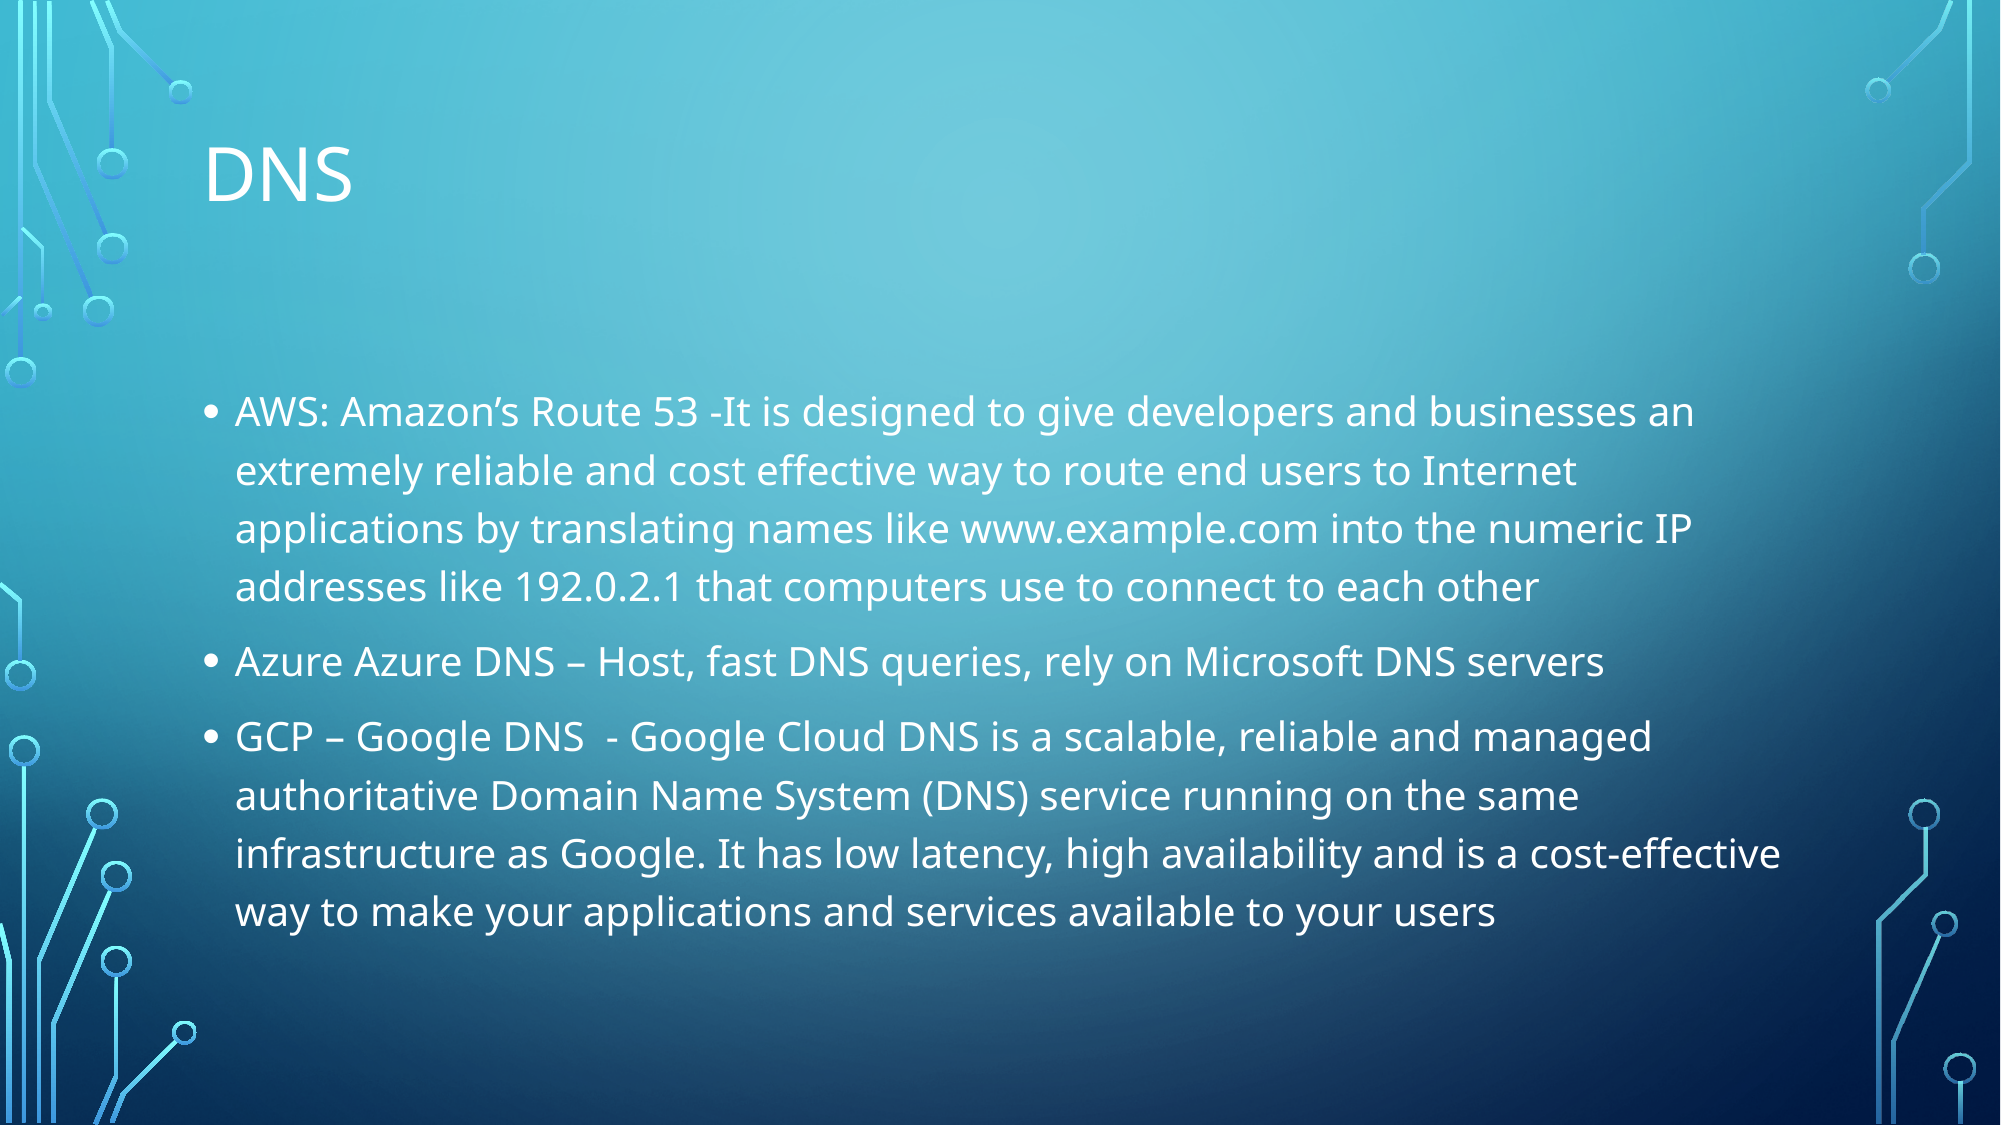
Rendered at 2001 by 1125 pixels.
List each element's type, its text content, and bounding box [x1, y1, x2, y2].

list AWS: Amazon’s Route 53 -It is designed to give developers and businesses an extremely reliable and cost effective way to route end users to Internet applications by translating names like www.example.com into the numeric IP addresses like 192.0.2.1 that computers use to connect to each other Azure Azure DNS – Host, fast DNS queries, rely on Microsoft DNS servers GCP – Google DNS - Google Cloud DNS is a scalable, reliable and managed authoritative Domain Name System (DNS) service running on the same infrastructure as Google. It has low latency, high availability and is a cost-effective way to make your applications and services available to your users [187, 369, 1813, 950]
title DNS [187, 101, 1813, 344]
